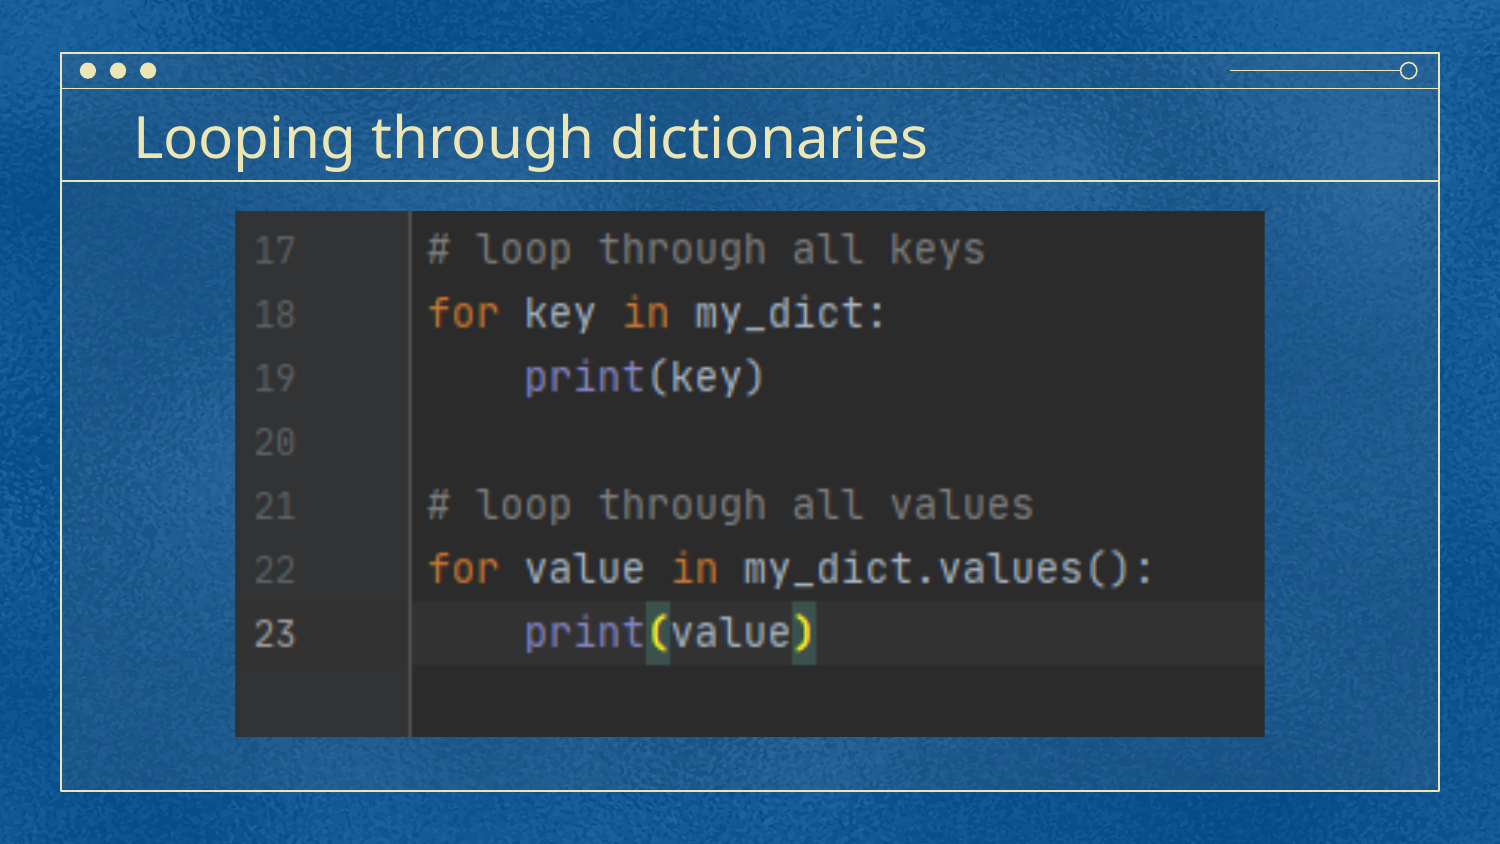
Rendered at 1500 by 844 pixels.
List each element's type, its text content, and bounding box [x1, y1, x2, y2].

title Looping through dictionaries [118, 88, 1382, 182]
picture [234, 210, 1265, 737]
